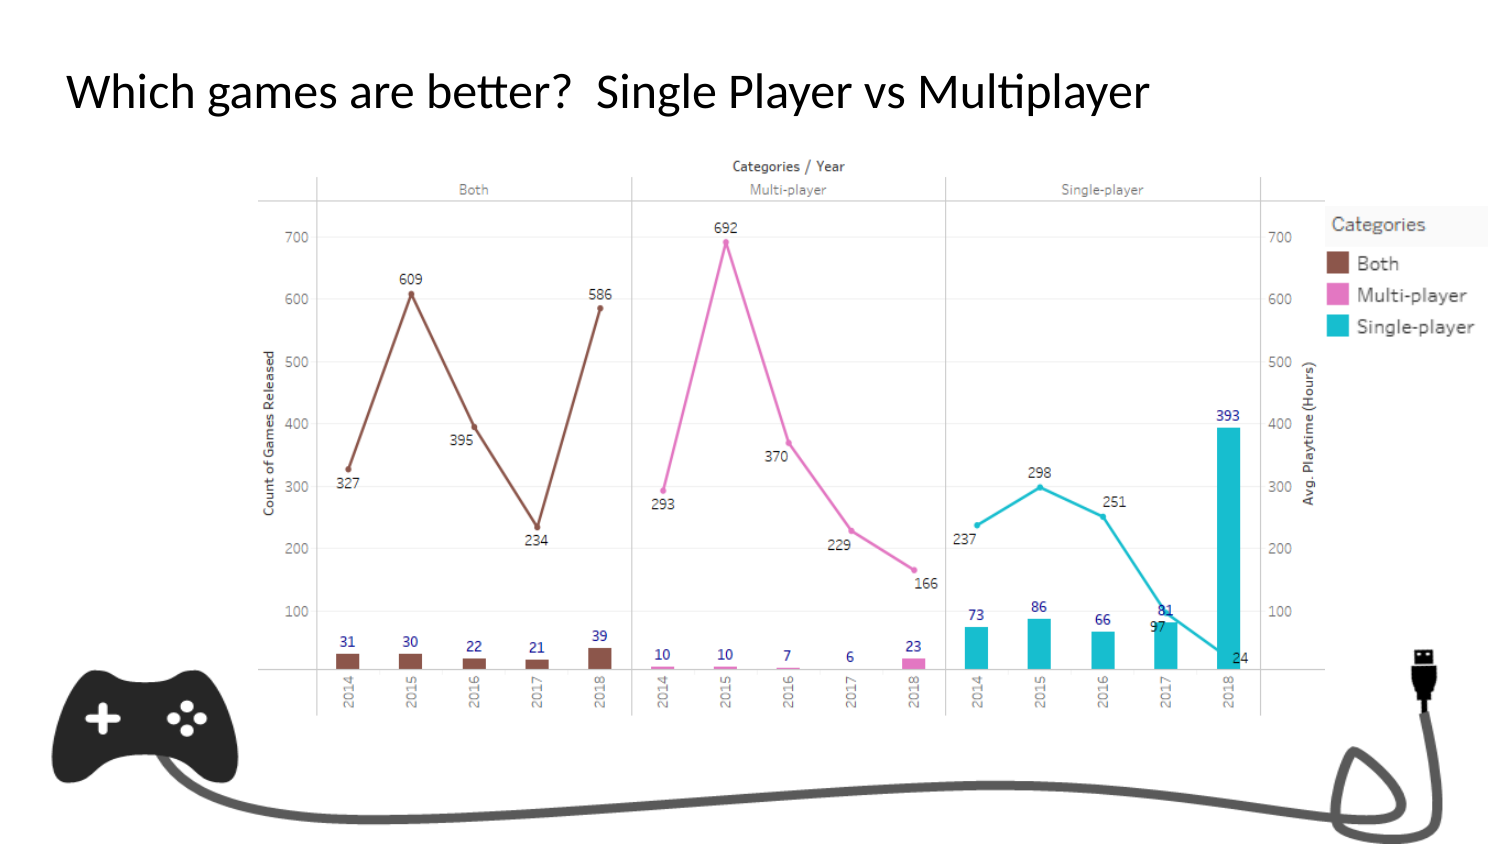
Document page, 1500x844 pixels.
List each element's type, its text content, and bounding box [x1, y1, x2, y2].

picture [40, 155, 1488, 844]
title Which games are better? Single Player vs Multiplayer [51, 43, 1449, 138]
